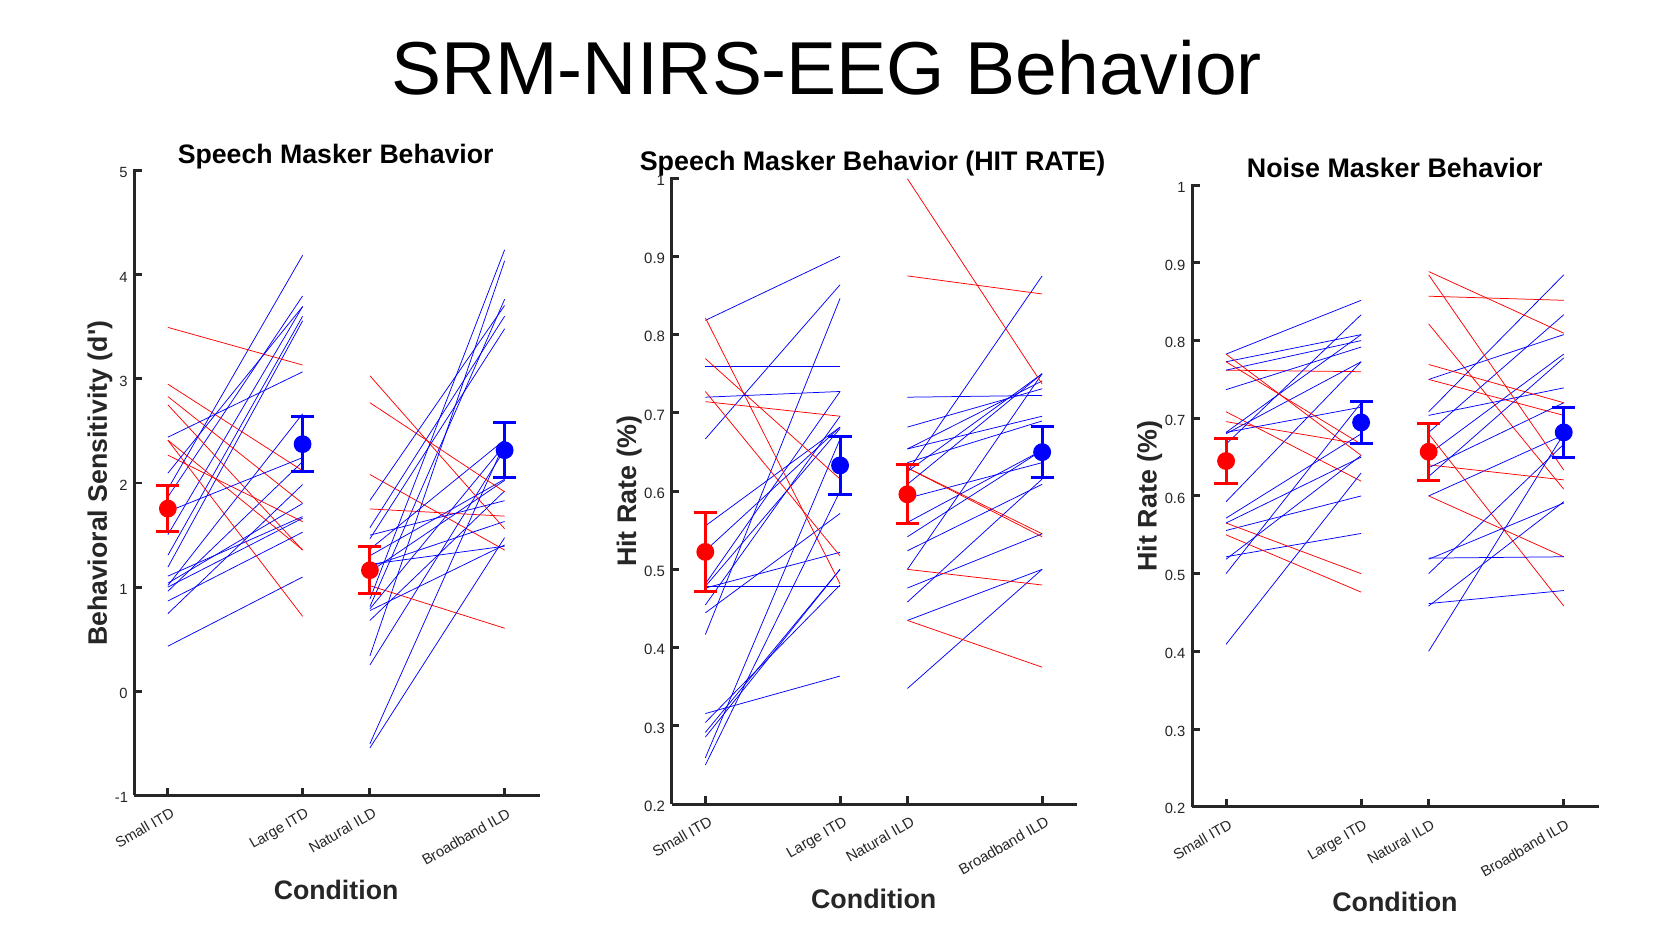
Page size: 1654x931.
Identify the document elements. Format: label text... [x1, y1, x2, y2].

picture [65, 110, 588, 903]
title SRM-NIRS-EEG Behavior [82, 0, 1571, 129]
picture [602, 118, 1646, 915]
